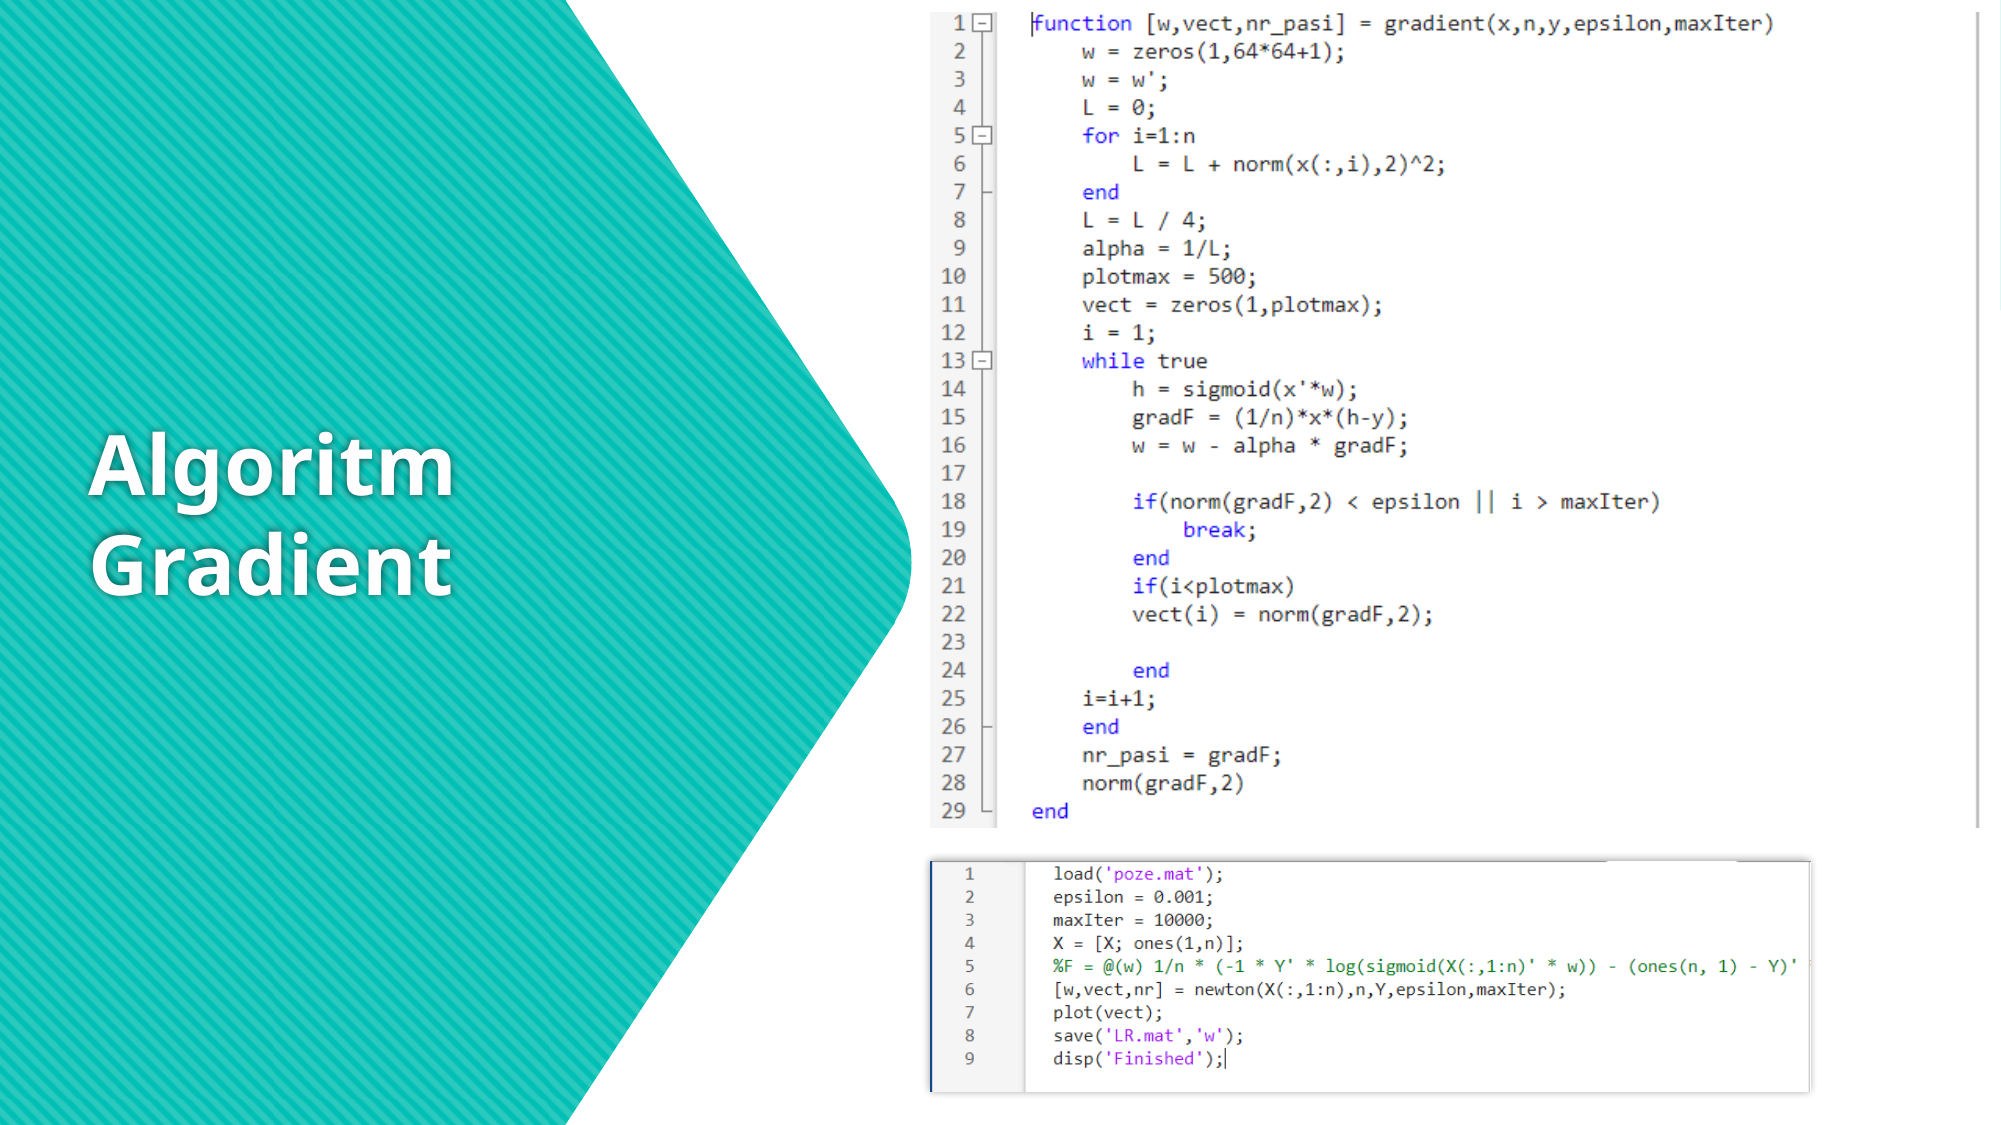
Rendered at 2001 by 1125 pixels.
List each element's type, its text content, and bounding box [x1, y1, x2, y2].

text_box [567, 0, 2000, 1125]
text_box [0, 0, 913, 1125]
title Algoritm Gradient [74, 284, 692, 841]
picture [930, 12, 1981, 829]
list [930, 860, 1811, 1092]
